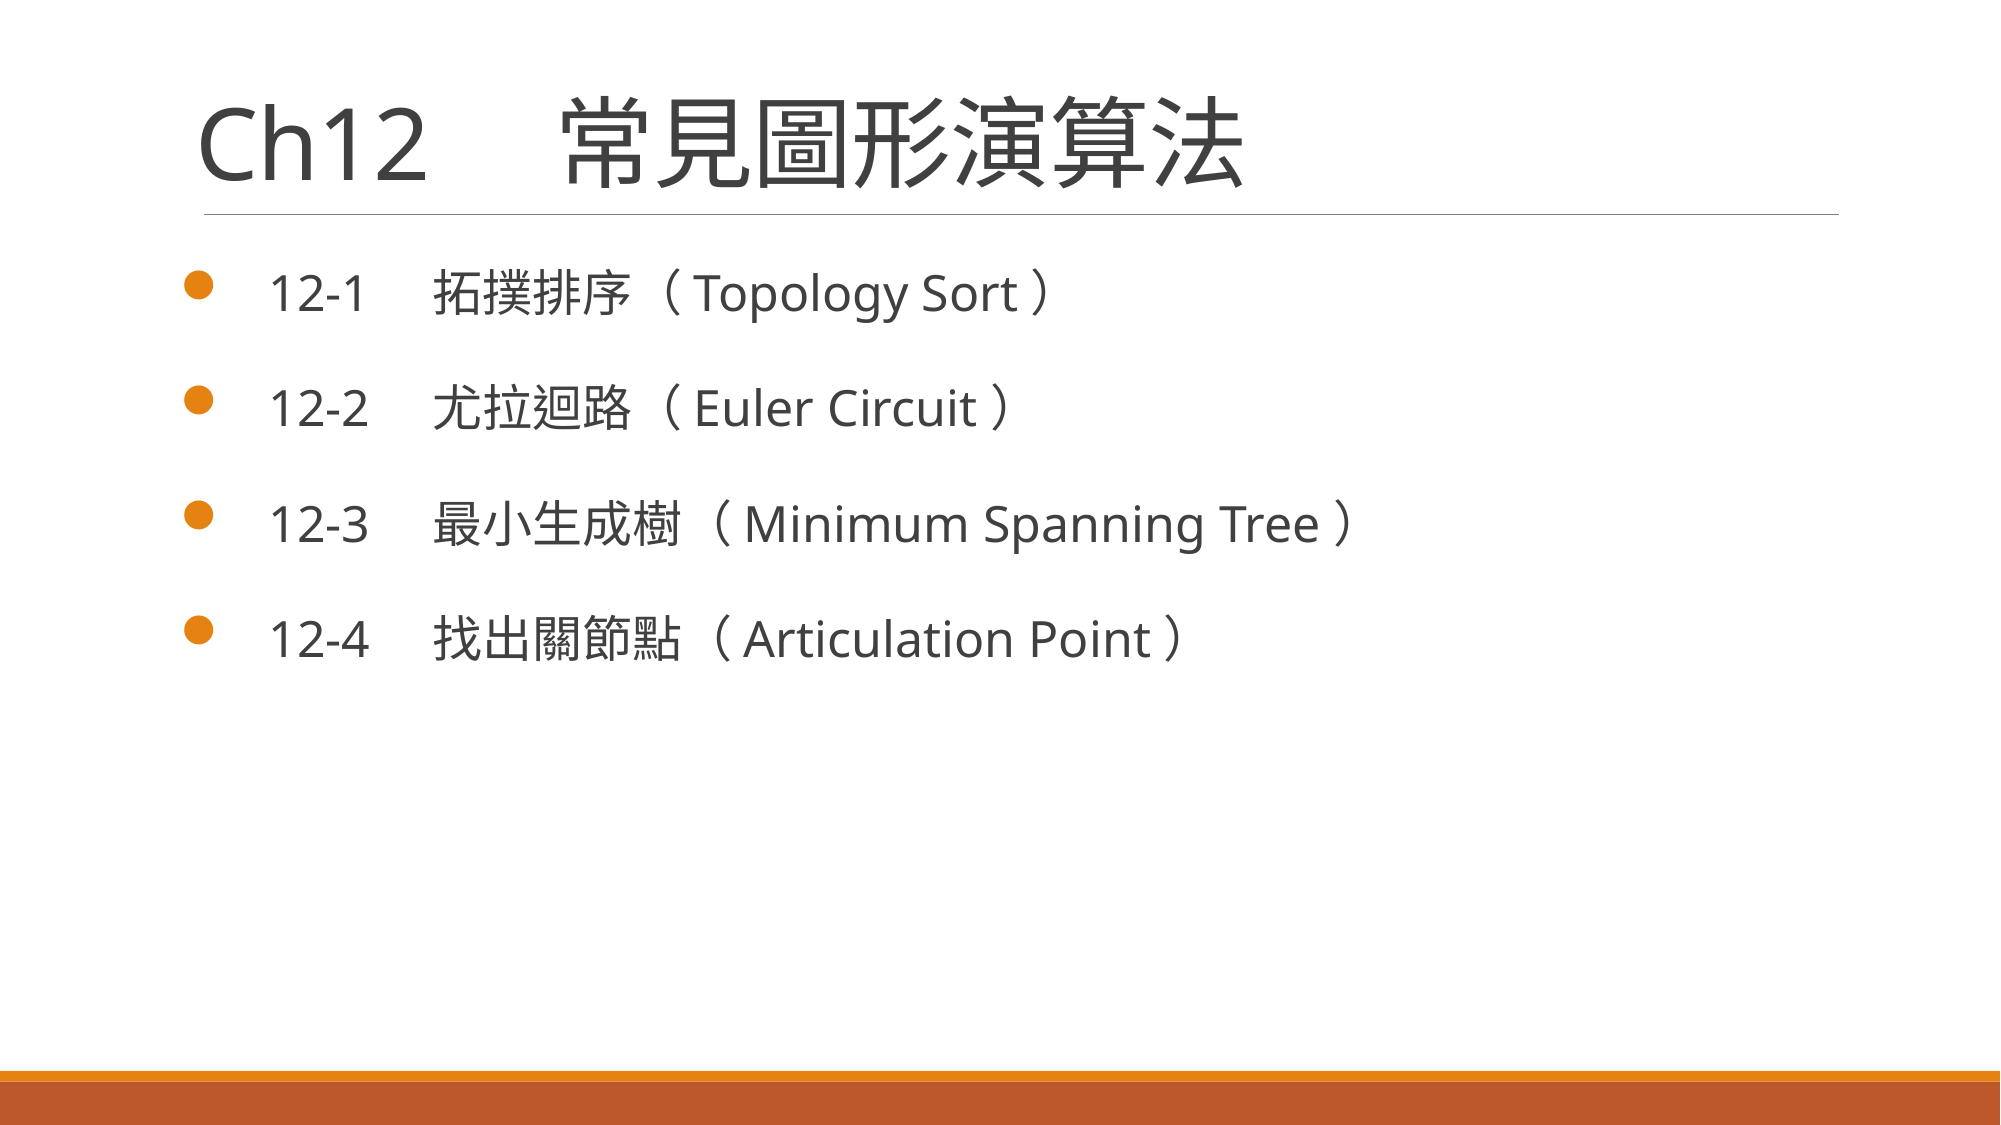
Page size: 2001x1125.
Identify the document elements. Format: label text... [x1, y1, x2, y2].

list 12-1 拓撲排序（Topology Sort） 12-2 尤拉迴路（Euler Circuit） 12-3 最小生成樹（Minimum Spanning Tree） 12-4 找出關節點（Articulation Point） [180, 224, 1830, 1033]
title Ch12 常見圖形演算法 [180, 47, 1830, 209]
